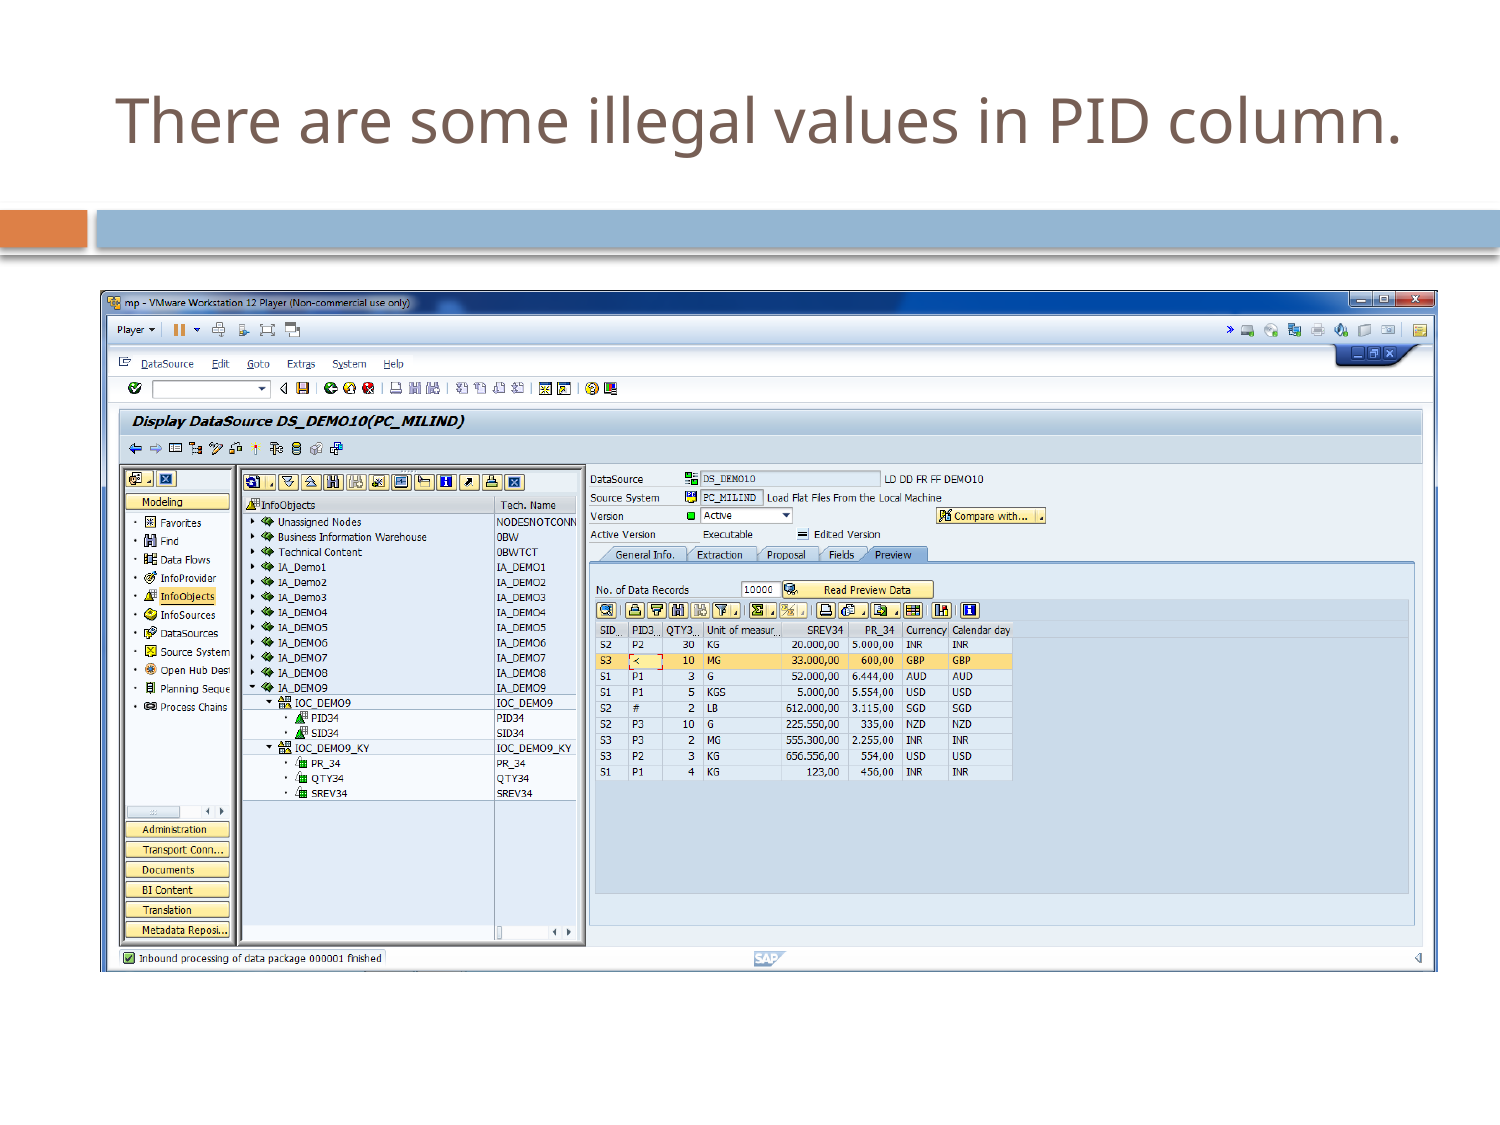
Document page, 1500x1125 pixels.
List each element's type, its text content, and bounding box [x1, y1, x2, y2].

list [100, 289, 1439, 973]
title There are some illegal values in PID column. [100, 37, 1438, 200]
